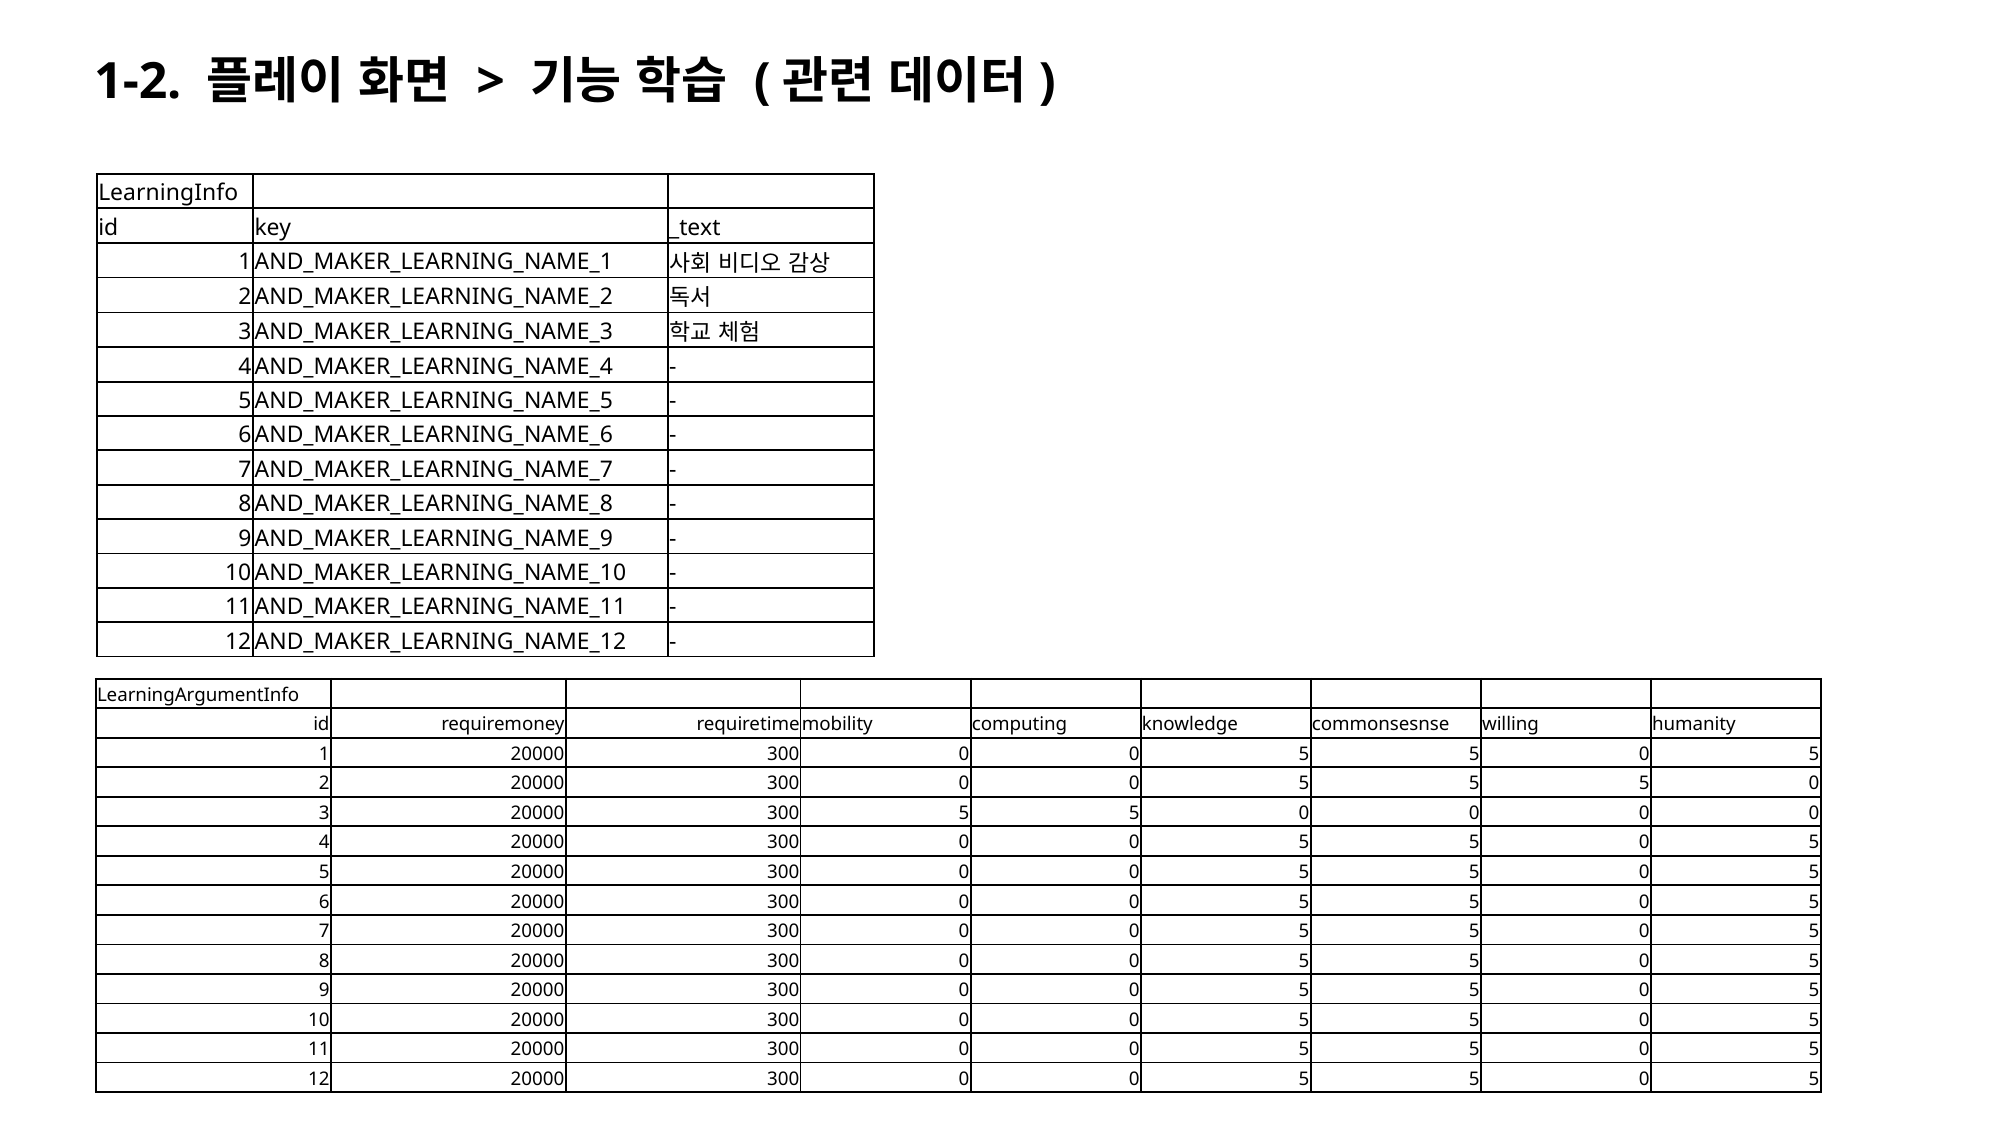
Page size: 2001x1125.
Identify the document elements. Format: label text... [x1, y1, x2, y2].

table_cell 0 [972, 945, 1140, 973]
table_cell 20000 [332, 739, 565, 766]
table_cell 0 [972, 1034, 1140, 1062]
table_cell 0 [1652, 798, 1820, 825]
table_cell 5 [1312, 886, 1480, 914]
table_cell AND_MAKER_LEARNING_NAME_3 [254, 313, 667, 346]
table_cell 0 [1482, 739, 1650, 766]
table_cell AND_MAKER_LEARNING_NAME_10 [254, 554, 667, 587]
table_cell 5 [1652, 945, 1820, 973]
table_cell 300 [567, 857, 800, 884]
table_cell 300 [567, 827, 800, 855]
table_cell 0 [801, 1004, 970, 1032]
table_cell 300 [567, 975, 800, 1003]
table_cell 0 [801, 945, 970, 973]
table_cell 20000 [332, 1034, 565, 1062]
table_cell 300 [567, 886, 800, 914]
table_cell 0 [1482, 1004, 1650, 1032]
table_cell 5 [1142, 1063, 1310, 1091]
table_cell 0 [801, 916, 970, 944]
table_cell 5 [1312, 739, 1480, 766]
table_cell 5 [1312, 975, 1480, 1003]
table_cell AND_MAKER_LEARNING_NAME_5 [254, 383, 667, 415]
table_cell 8 [97, 945, 330, 973]
table_cell 5 [1482, 768, 1650, 796]
table_cell - [669, 554, 873, 587]
table_cell 0 [1482, 1063, 1650, 1091]
table_cell 5 [801, 798, 970, 825]
table_cell 9 [98, 520, 252, 553]
table_cell 5 [1652, 857, 1820, 884]
table_cell - [669, 451, 873, 484]
table_cell 20000 [332, 857, 565, 884]
table_cell 11 [98, 589, 252, 621]
table_cell 300 [567, 798, 800, 825]
table_cell 5 [1652, 827, 1820, 855]
table_cell 0 [801, 739, 970, 766]
table_cell willing [1482, 709, 1650, 737]
table_cell AND_MAKER_LEARNING_NAME_11 [254, 589, 667, 621]
table_cell 3 [97, 798, 330, 825]
table_cell id [98, 209, 252, 242]
table_cell id [97, 709, 330, 737]
table_cell 5 [1142, 827, 1310, 855]
table_cell 300 [567, 768, 800, 796]
table_cell AND_MAKER_LEARNING_NAME_4 [254, 348, 667, 381]
table_header [801, 680, 970, 707]
table_header [332, 680, 565, 707]
table_cell 4 [98, 348, 252, 381]
table_cell 5 [1142, 1004, 1310, 1032]
table_cell key [254, 209, 667, 242]
table_cell 11 [97, 1034, 330, 1062]
table_cell 0 [801, 857, 970, 884]
table_cell 5 [1142, 916, 1310, 944]
table_cell mobility [801, 709, 970, 737]
table_cell 5 [1142, 739, 1310, 766]
table_cell 1 [97, 739, 330, 766]
table_cell 5 [1652, 886, 1820, 914]
table_cell AND_MAKER_LEARNING_NAME_2 [254, 278, 667, 312]
table_cell 4 [97, 827, 330, 855]
table_header [1652, 680, 1820, 707]
table_cell 300 [567, 916, 800, 944]
table_cell - [669, 623, 873, 656]
table_header LearningInfo [98, 175, 252, 207]
table_cell 0 [1482, 857, 1650, 884]
table_cell 0 [972, 1063, 1140, 1091]
table_cell 0 [1482, 886, 1650, 914]
table_cell knowledge [1142, 709, 1310, 737]
table_cell 20000 [332, 798, 565, 825]
table_cell 5 [97, 857, 330, 884]
table_cell 20000 [332, 827, 565, 855]
table_cell 5 [1142, 886, 1310, 914]
table_cell AND_MAKER_LEARNING_NAME_6 [254, 417, 667, 449]
table_cell 0 [801, 827, 970, 855]
table_cell 0 [972, 827, 1140, 855]
table_cell 5 [1312, 916, 1480, 944]
table_cell - [669, 417, 873, 449]
table_cell 5 [1312, 945, 1480, 973]
table_cell AND_MAKER_LEARNING_NAME_1 [254, 244, 667, 277]
table_cell 0 [801, 886, 970, 914]
table_cell 2 [98, 278, 252, 312]
table_cell 20000 [332, 1004, 565, 1032]
table_cell 독서 [669, 278, 873, 312]
table_cell 0 [972, 857, 1140, 884]
table_cell 0 [972, 768, 1140, 796]
table_cell _text [669, 209, 873, 242]
table_cell 5 [1652, 1034, 1820, 1062]
table_cell 5 [1652, 975, 1820, 1003]
table_cell 0 [1482, 916, 1650, 944]
table_cell 1 [98, 244, 252, 277]
table_header [1482, 680, 1650, 707]
table_cell 9 [97, 975, 330, 1003]
table_cell 5 [1312, 768, 1480, 796]
table_cell 5 [1142, 975, 1310, 1003]
table_cell 12 [97, 1063, 330, 1091]
table_cell requiretime [567, 709, 800, 737]
table_cell - [669, 589, 873, 621]
table_cell 사회 비디오 감상 [669, 244, 873, 277]
table_header [669, 175, 873, 207]
table_cell 20000 [332, 1063, 565, 1091]
table_header [1312, 680, 1480, 707]
table_cell - [669, 383, 873, 415]
table_cell 5 [1312, 1004, 1480, 1032]
table_cell 3 [98, 313, 252, 346]
table_header [972, 680, 1140, 707]
table_cell 12 [98, 623, 252, 656]
table_cell 8 [98, 486, 252, 518]
table_cell 20000 [332, 768, 565, 796]
table_cell 0 [1482, 975, 1650, 1003]
table_header [567, 680, 800, 707]
table_cell 6 [97, 886, 330, 914]
table_cell 300 [567, 945, 800, 973]
table_cell 학교 체험 [669, 313, 873, 346]
table_cell 0 [972, 739, 1140, 766]
table_cell 0 [1482, 945, 1650, 973]
table_cell 20000 [332, 886, 565, 914]
table_cell 20000 [332, 945, 565, 973]
table_cell 6 [98, 417, 252, 449]
table_cell 5 [1312, 857, 1480, 884]
table_header LearningArgumentInfo [97, 680, 330, 707]
table_cell computing [972, 709, 1140, 737]
table_cell commonsesnse [1312, 709, 1480, 737]
table_cell 5 [1652, 916, 1820, 944]
table_cell humanity [1652, 709, 1820, 737]
table_cell 300 [567, 1034, 800, 1062]
table_cell 5 [1652, 739, 1820, 766]
table_cell 0 [801, 1034, 970, 1062]
table_cell 5 [1142, 857, 1310, 884]
table_cell AND_MAKER_LEARNING_NAME_7 [254, 451, 667, 484]
table_cell 300 [567, 1063, 800, 1091]
table_cell AND_MAKER_LEARNING_NAME_12 [254, 623, 667, 656]
table_cell 5 [1142, 768, 1310, 796]
table_cell 300 [567, 739, 800, 766]
table_cell 300 [567, 1004, 800, 1032]
table_cell 10 [98, 554, 252, 587]
table_cell 7 [98, 451, 252, 484]
table_cell - [669, 486, 873, 518]
table_cell 20000 [332, 975, 565, 1003]
table_cell 0 [972, 975, 1140, 1003]
table_cell 5 [1142, 945, 1310, 973]
table_cell 0 [801, 975, 970, 1003]
table_cell 0 [801, 768, 970, 796]
table_cell 5 [1142, 1034, 1310, 1062]
table_cell 0 [1482, 1034, 1650, 1062]
table_cell 0 [1142, 798, 1310, 825]
table_cell AND_MAKER_LEARNING_NAME_8 [254, 486, 667, 518]
table_cell 5 [1652, 1063, 1820, 1091]
text_box 1-2. 플레이 화면 > 기능 학습 (관련 데이터) [79, 48, 1363, 142]
table_cell 10 [97, 1004, 330, 1032]
table_cell requiremoney [332, 709, 565, 737]
table_cell 0 [1482, 827, 1650, 855]
table_cell 0 [972, 1004, 1140, 1032]
table_cell 0 [1312, 798, 1480, 825]
table_cell 0 [972, 886, 1140, 914]
table_cell 5 [1312, 1063, 1480, 1091]
table_cell 0 [801, 1063, 970, 1091]
table_cell 0 [972, 916, 1140, 944]
table_header [1142, 680, 1310, 707]
table_cell 5 [1312, 1034, 1480, 1062]
table_cell 0 [1652, 768, 1820, 796]
table_cell 5 [972, 798, 1140, 825]
table_cell AND_MAKER_LEARNING_NAME_9 [254, 520, 667, 553]
table_header [254, 175, 667, 207]
table_cell - [669, 520, 873, 553]
table_cell 7 [97, 916, 330, 944]
table_cell 5 [98, 383, 252, 415]
table_cell 20000 [332, 916, 565, 944]
table_cell 5 [1312, 827, 1480, 855]
table_cell - [669, 348, 873, 381]
table_cell 0 [1482, 798, 1650, 825]
table_cell 2 [97, 768, 330, 796]
table_cell 5 [1652, 1004, 1820, 1032]
